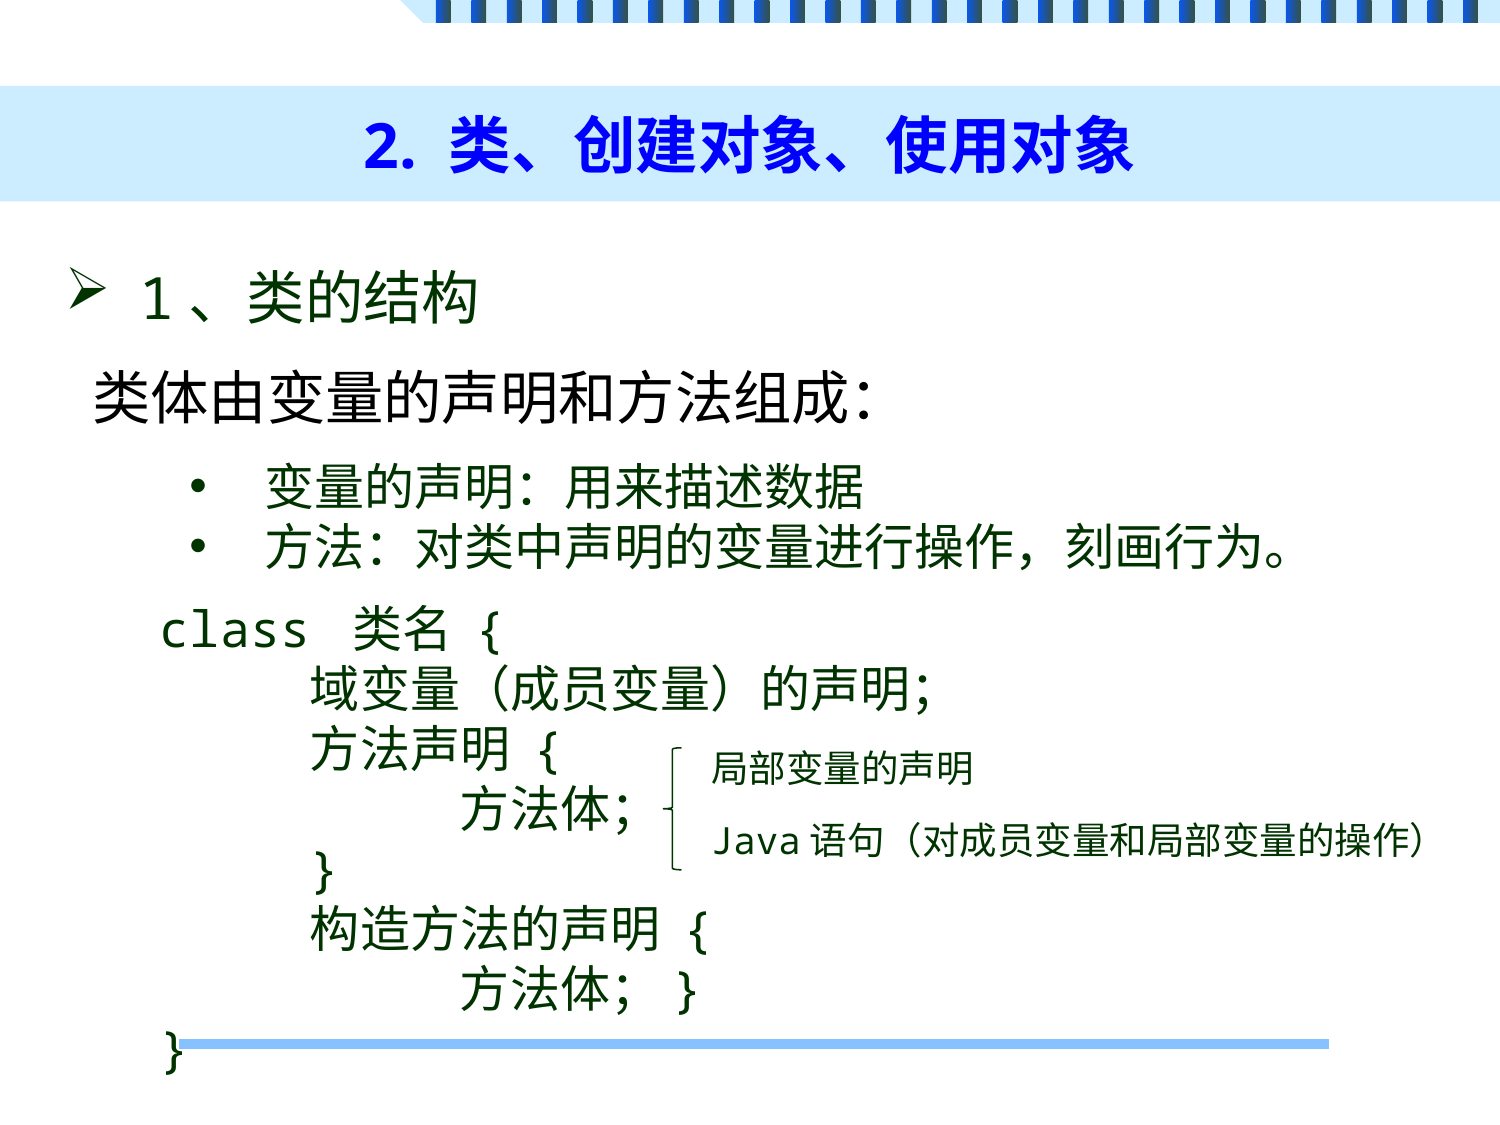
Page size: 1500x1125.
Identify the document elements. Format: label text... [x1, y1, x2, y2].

text_box 1、类的结构 [49, 253, 495, 339]
text_box 变量的声明：用来描述数据 方法：对类中声明的变量进行操作，刻画行为。 [174, 447, 1379, 583]
text_box class 类名 { 域变量（成员变量）的声明； 方法声明 { 方法体； } 构造方法的声明 { 方法体；} } [145, 589, 1283, 1085]
title 2. 类、创建对象、使用对象 [0, 85, 1500, 202]
text_box 类体由变量的声明和方法组成： [77, 353, 923, 439]
text_box Java语句（对成员变量和局部变量的操作） [696, 809, 1463, 870]
text_box [663, 747, 682, 870]
text_box 局部变量的声明 [696, 737, 989, 798]
